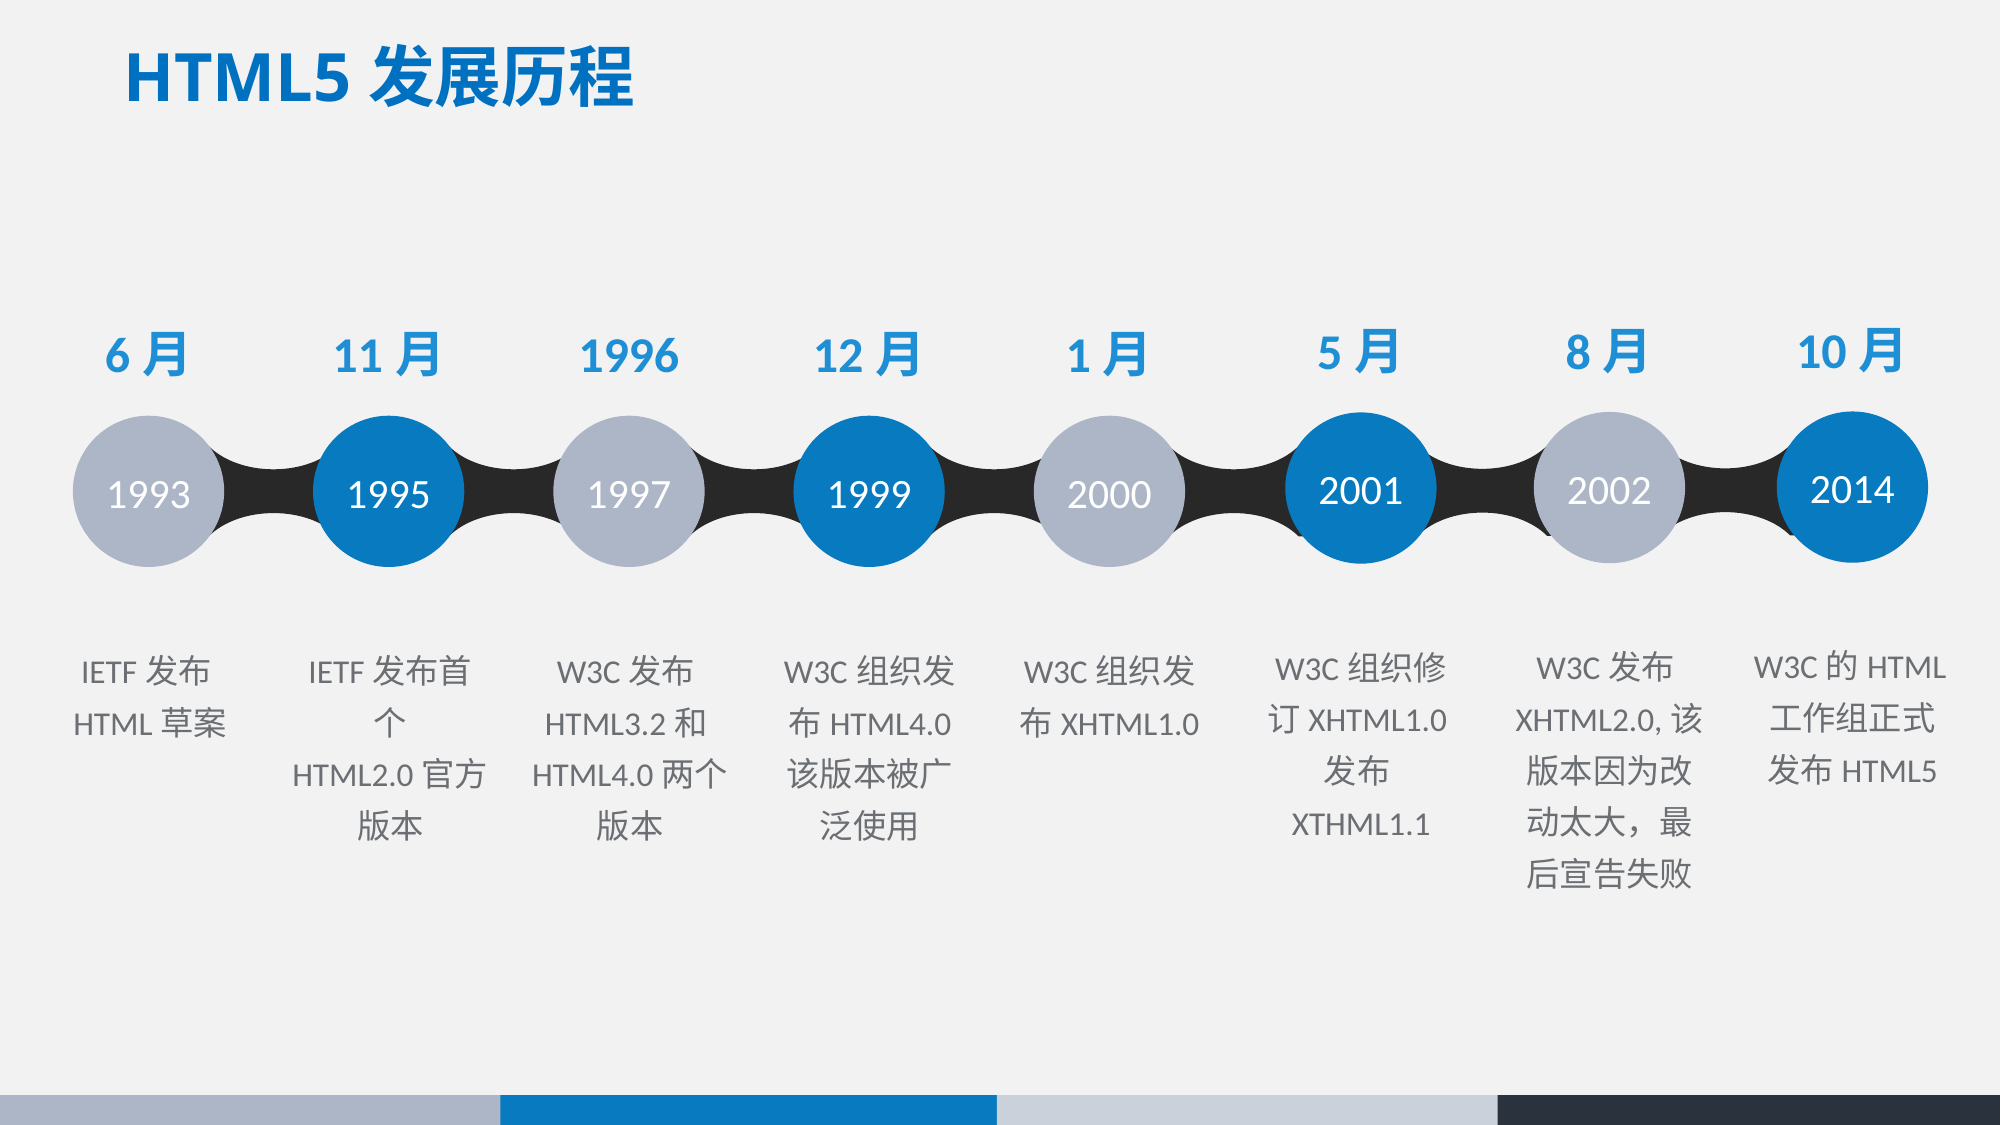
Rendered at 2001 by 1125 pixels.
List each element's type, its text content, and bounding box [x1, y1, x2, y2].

text_box 1993 [71, 414, 226, 569]
text_box 8月 [1508, 299, 1710, 399]
text_box [692, 448, 799, 536]
text_box 1995 [311, 414, 466, 569]
text_box [452, 447, 559, 534]
text_box [933, 448, 1040, 535]
text_box [1426, 447, 1550, 537]
text_box W3C的HTML工作组正式发布HTML5 [1753, 633, 1952, 1001]
text_box 2001 [1284, 411, 1438, 565]
text_box 2014 [1775, 410, 1930, 564]
text_box W3C组织发布XHTML1.0 [1010, 638, 1209, 1006]
text_box 2000 [1032, 414, 1187, 569]
text_box 12月 [768, 303, 970, 403]
text_box 1999 [792, 414, 946, 569]
text_box 1996 [528, 303, 730, 403]
text_box 1997 [552, 414, 706, 569]
text_box W3C发布XHTML2.0,该版本因为改动太大，最后宣告失败 [1510, 634, 1709, 1002]
text_box 10月 [1751, 298, 1953, 399]
text_box 6月 [47, 303, 249, 403]
title HTML5发展历程 [108, 27, 1884, 133]
text_box 1月 [1008, 303, 1210, 403]
text_box W3C组织发布HTML4.0 该版本被广泛使用 [771, 638, 969, 1006]
text_box [1677, 446, 1793, 537]
text_box W3C发布HTML3.2和HTML4.0两个版本 [531, 638, 729, 1006]
text_box 2002 [1532, 410, 1687, 565]
text_box 5月 [1260, 299, 1462, 400]
text_box IETF发布首个 HTML2.0官方版本 [291, 638, 489, 1006]
text_box [212, 447, 319, 534]
text_box 11月 [288, 303, 490, 403]
text_box [1174, 447, 1301, 538]
text_box IETF发布HTML草案 [51, 638, 249, 1006]
text_box W3C组织修订XHTML1.0发布XTHML1.1 [1262, 634, 1460, 1002]
